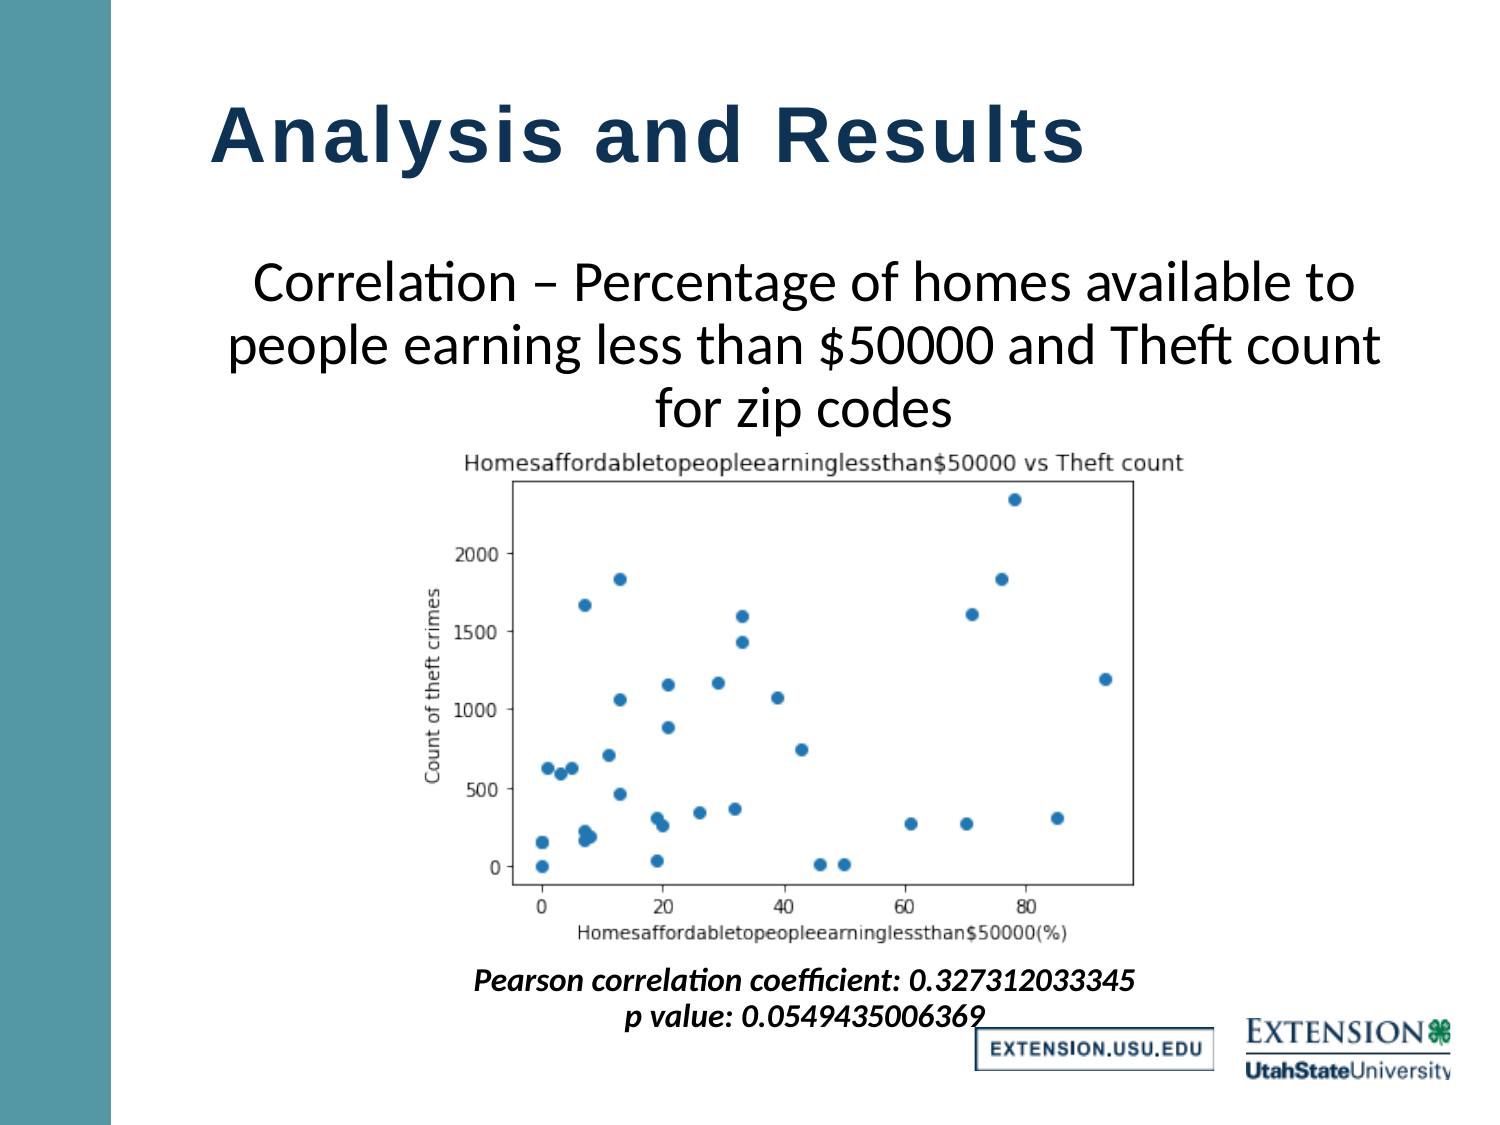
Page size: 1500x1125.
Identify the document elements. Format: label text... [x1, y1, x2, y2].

list Correlation – Percentage of homes available to people earning less than $50000 and Theft count for zip codes Pearson correlation coefficient: 0.327312033345 p value: 0.0549435006369 [195, 244, 1415, 1125]
picture [414, 440, 1196, 955]
title Analysis and Results [195, 75, 1415, 187]
